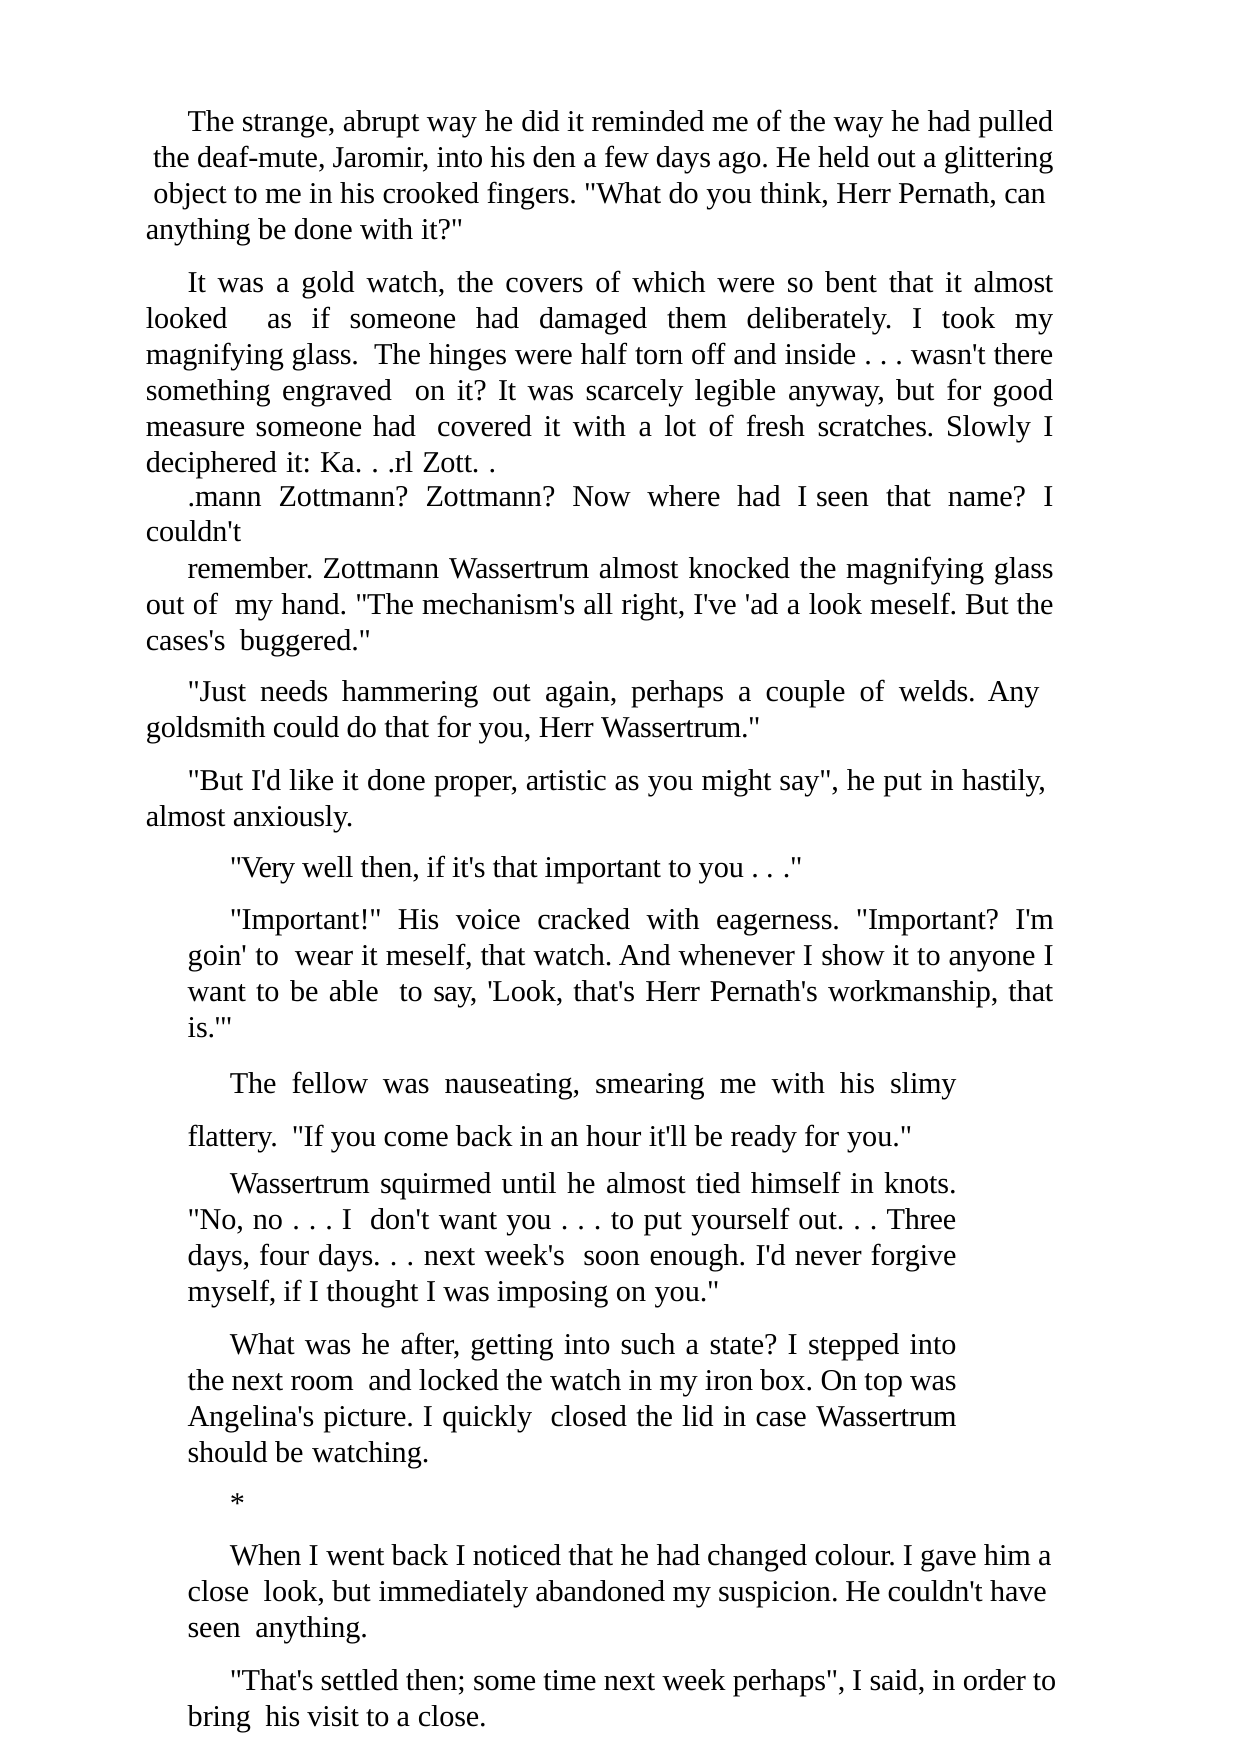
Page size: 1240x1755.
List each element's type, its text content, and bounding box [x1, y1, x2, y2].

text_box The strange, abrupt way he did it reminded me of the way he had pulled the deaf-mute, Jaromir, into his den a few days ago. He held out a glittering object to me in his crooked fingers. "What do you think, Herr Pernath, can anything be done with it?" It was a gold watch, the covers of which were so bent that it almost looked as if someone had damaged them deliberately. I took my magnifying glass. The hinges were half torn off and inside . . . wasn't there something engraved on it? It was scarcely legible anyway, but for good measure someone had covered it with a lot of fresh scratches. Slowly I deciphered it: Ka. . .rl Zott. . .mann Zottmann? Zottmann? Now where had I seen that name? I couldn't remember. Zottmann Wassertrum almost knocked the magnifying glass out of my hand. "The mechanism's all right, I've 'ad a look meself. But the cases's buggered." "Just needs hammering out again, perhaps a couple of welds. Any goldsmith could do that for you, Herr Wassertrum." "But I'd like it done proper, artistic as you might say", he put in hastily, almost anxiously. "Very well then, if it's that important to you . . ." "Important!" His voice cracked with eagerness. "Important? I'm goin' to wear it meself, that watch. And whenever I show it to anyone I want to be able to say, 'Look, that's Herr Pernath's workmanship, that is.'" The fellow was nauseating, smearing me with his slimy flattery. "If you come back in an hour it'll be ready for you." Wassertrum squirmed until he almost tied himself in knots. "No, no . . . I don't want you . . . to put yourself out. . . Three days, four days. . . next week's soon enough. I'd never forgive myself, if I thought I was imposing on you." What was he after, getting into such a state? I stepped into the next room and locked the watch in my iron box. On top was Angelina's picture. I quickly closed the lid in case Wassertrum should be watching. * When I went back I noticed that he had changed colour. I gave him a close look, but immediately abandoned my suspicion. He couldn't have seen anything. "That's settled then; some time next week perhaps", I said, in order to bring his visit to a close. Suddenly, however, he seemed in no hurry at all. He pulled up a chair and sat down. Contrary to his earlier behaviour, he now kept his fish's eyes wide [145, 98, 1095, 1755]
